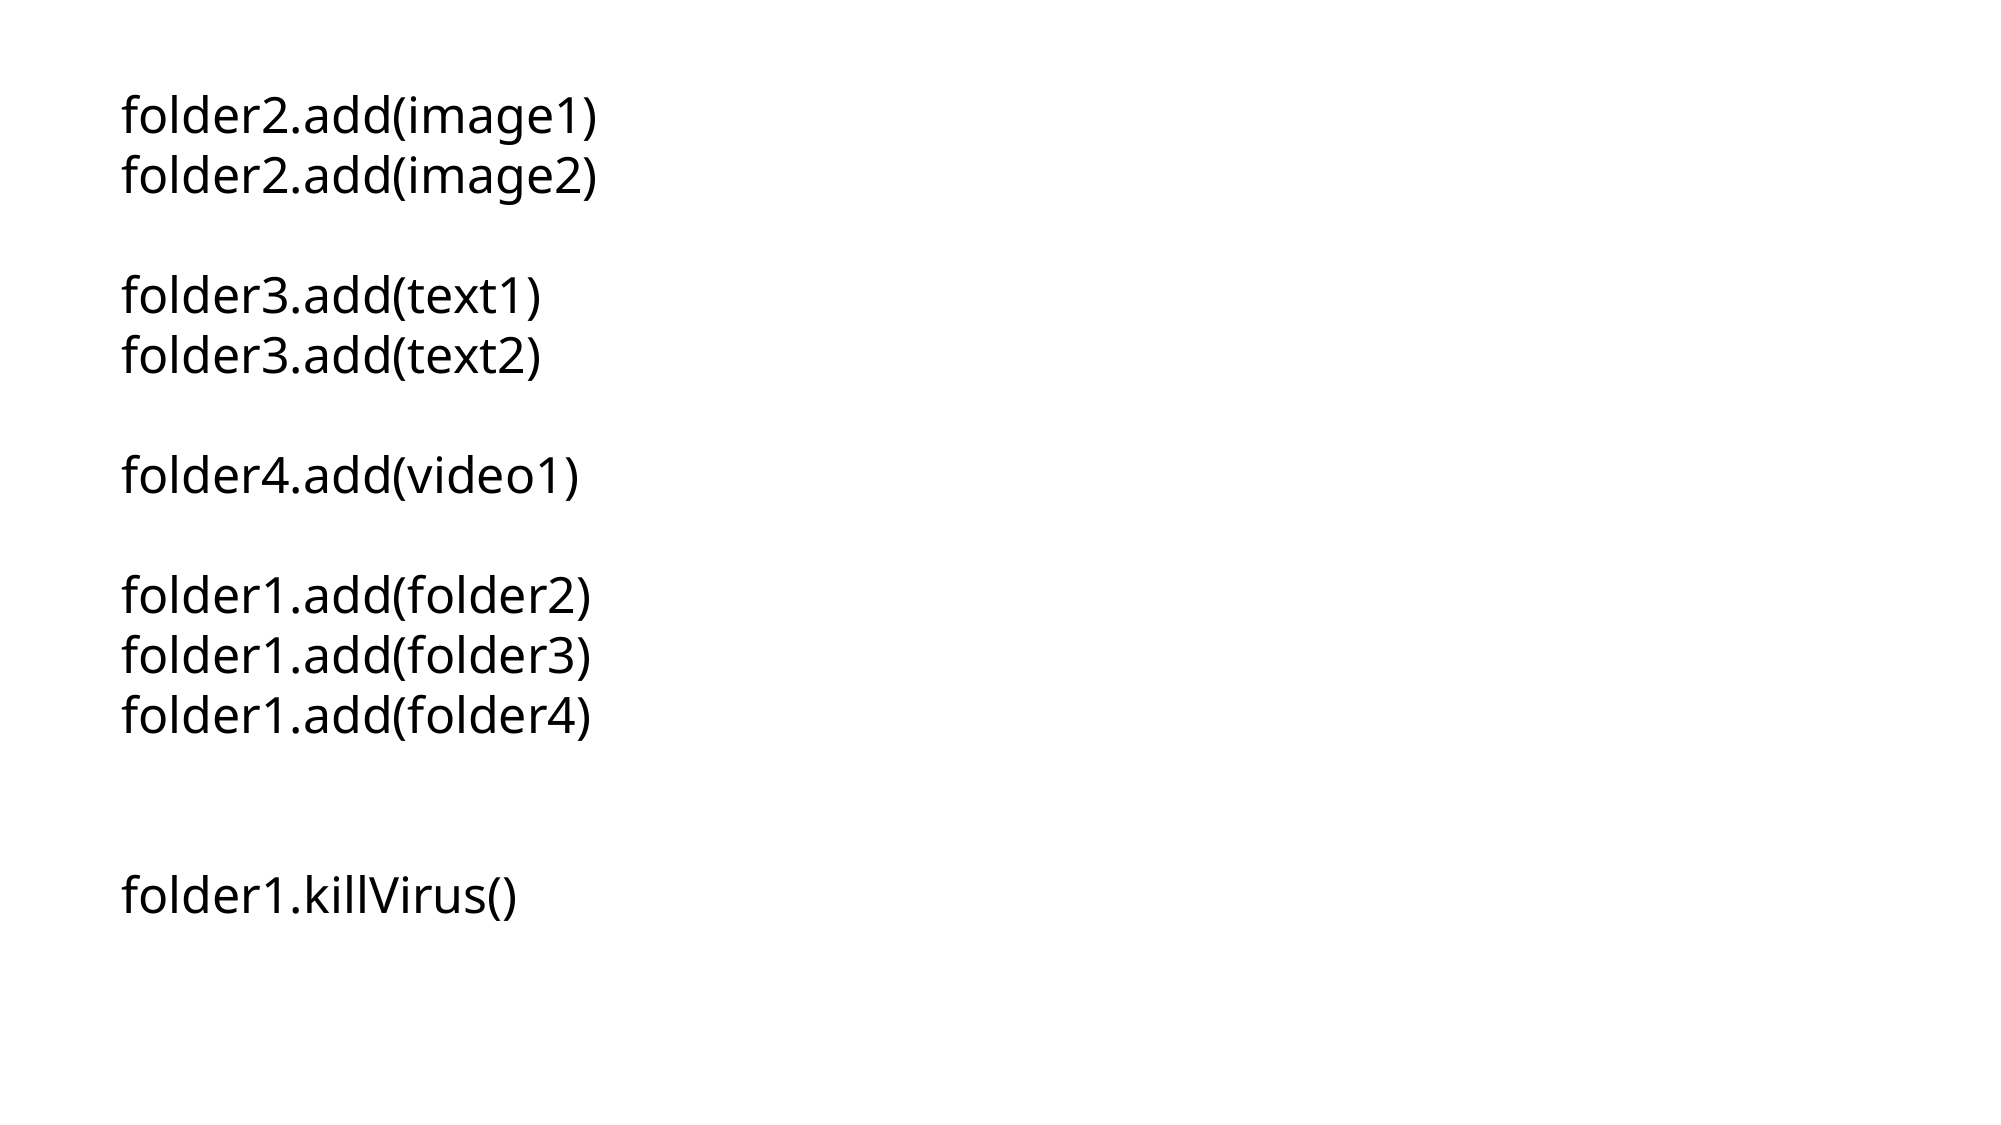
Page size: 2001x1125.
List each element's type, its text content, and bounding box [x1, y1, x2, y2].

list folder2.add(image1) folder2.add(image2) folder3.add(text1) folder3.add(text2) folder4.add(video1) folder1.add(folder2) folder1.add(folder3) folder1.add(folder4) folder1.killVirus() [106, 76, 907, 977]
